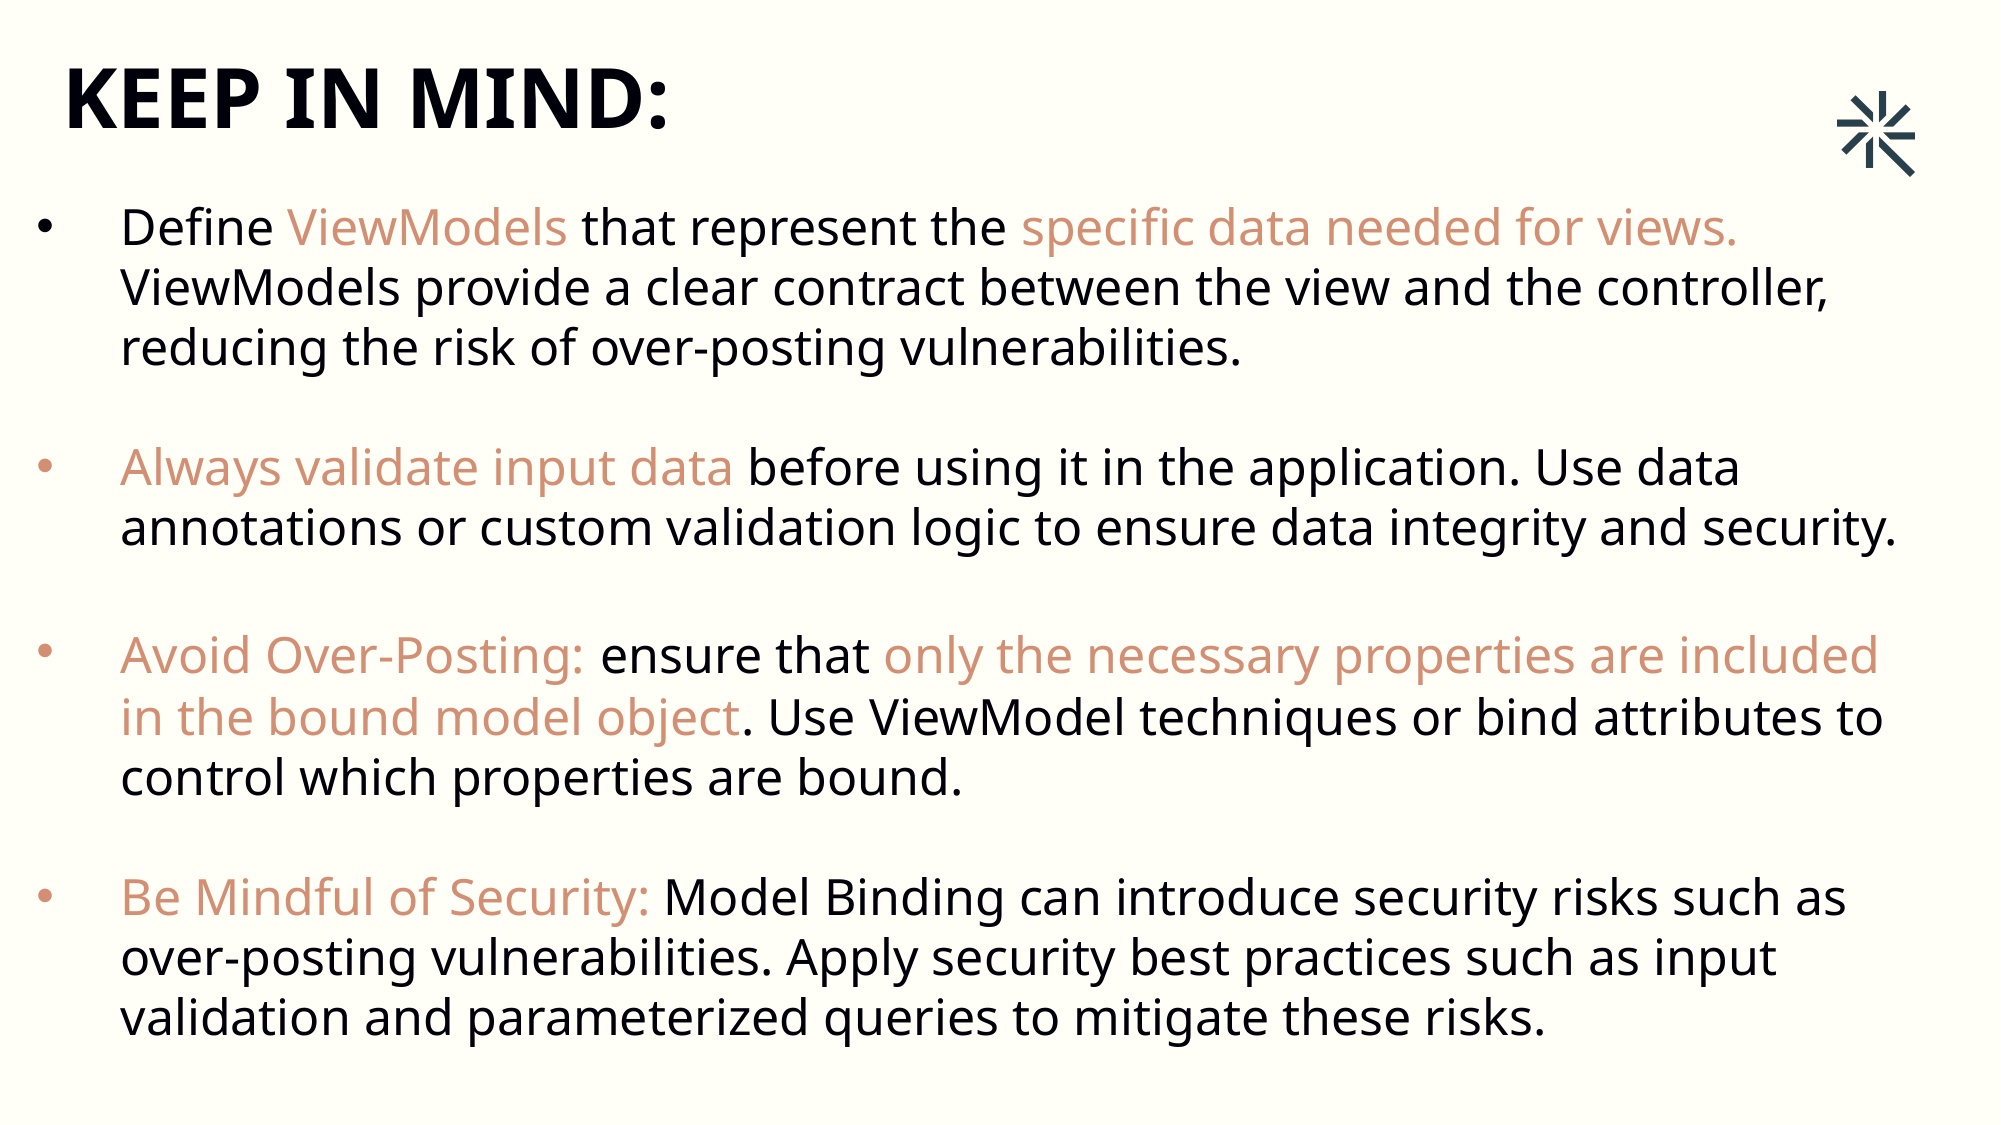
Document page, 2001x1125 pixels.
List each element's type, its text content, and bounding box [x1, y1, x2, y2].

text_box KEEP IN MIND: [51, 42, 1558, 149]
picture [1837, 91, 1915, 177]
text_box Define ViewModels that represent the specific data needed for views. ViewModels provide a clear contract between the view and the controller, reducing the risk of over-posting vulnerabilities. Always validate input data before using it in the application. Use data annotations or custom validation logic to ensure data integrity and security. Avoid Over-Posting: ensure that only the necessary properties are included in the bound model object. Use ViewModel techniques or bind attributes to control which properties are bound. Be Mindful of Security: Model Binding can introduce security risks such as over-posting vulnerabilities. Apply security best practices such as input validation and parameterized queries to mitigate these risks. [21, 187, 1944, 1053]
